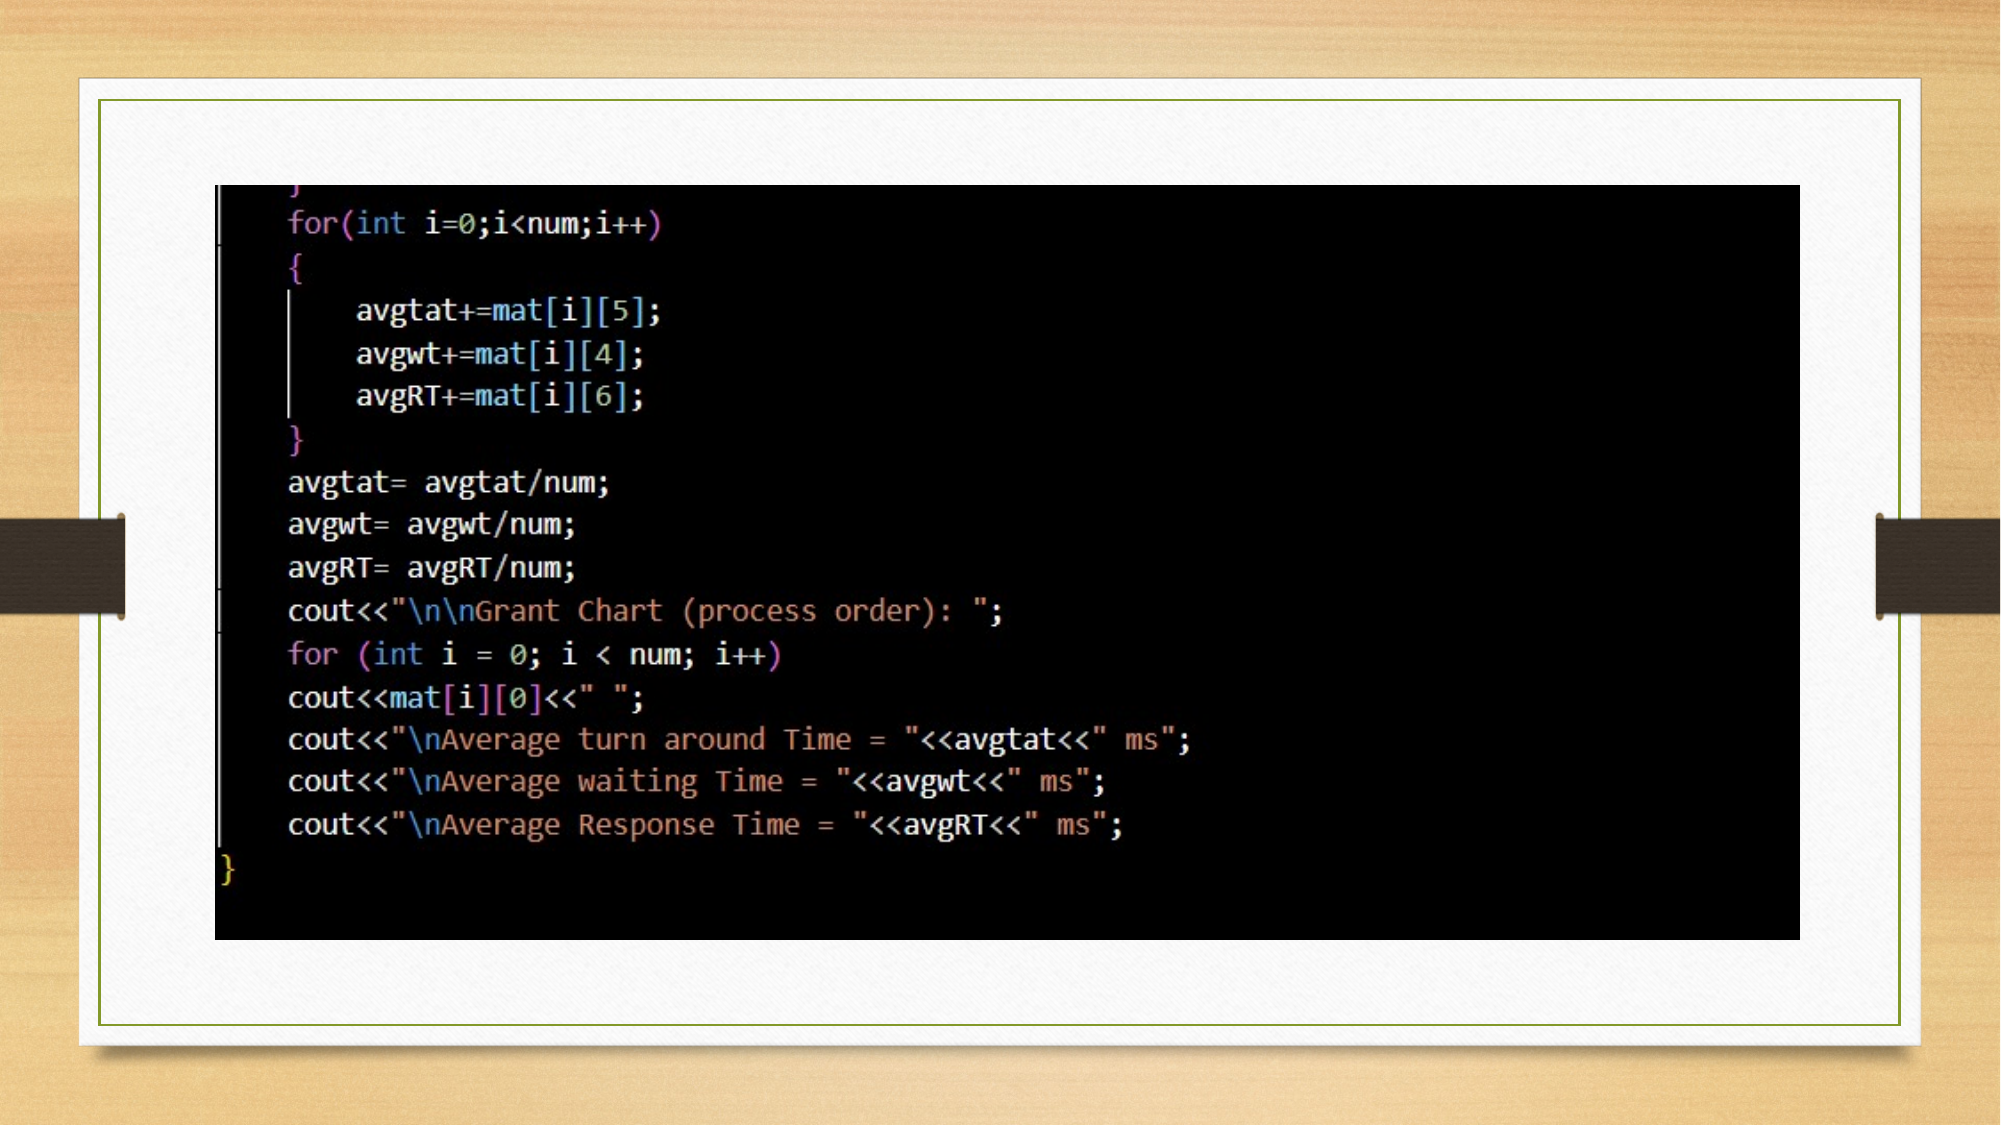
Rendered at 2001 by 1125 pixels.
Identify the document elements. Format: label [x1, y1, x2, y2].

list [214, 185, 1801, 940]
picture [0, 0, 2001, 1125]
